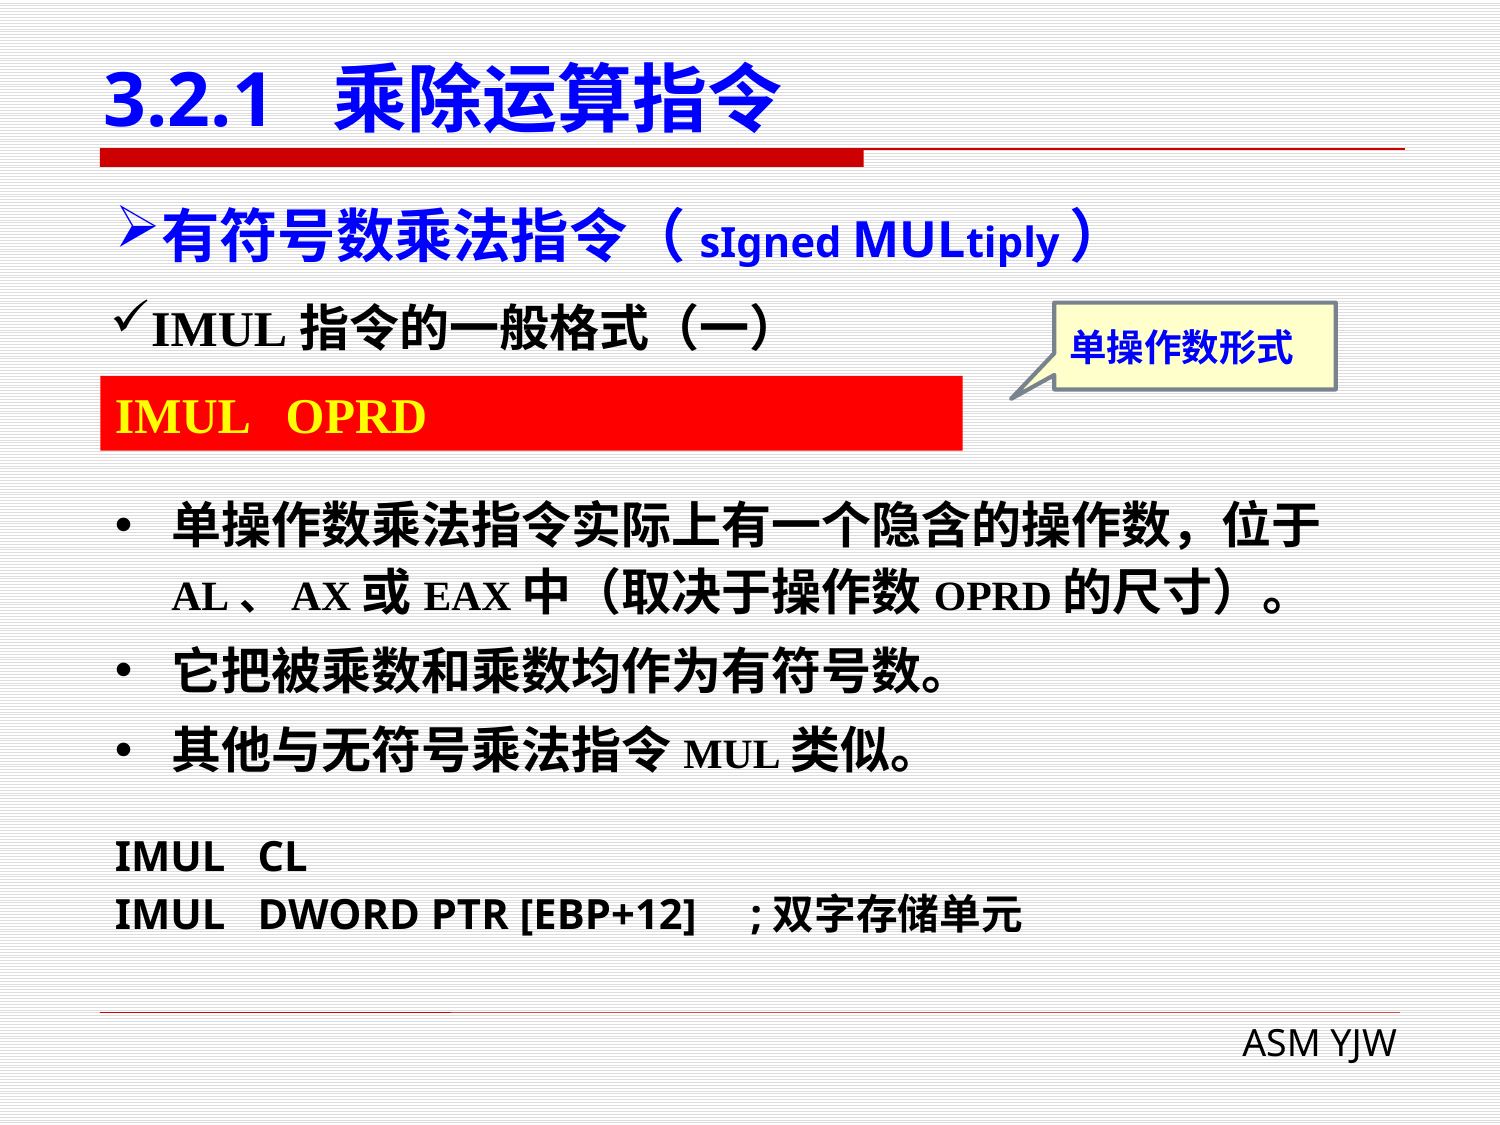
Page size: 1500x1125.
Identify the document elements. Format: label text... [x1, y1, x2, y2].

text_box IMUL指令的一般格式（一） [95, 289, 1195, 364]
text_box IMUL OPRD [100, 375, 963, 451]
text_box 有符号数乘法指令（sIgned MULtiply） [100, 191, 1400, 277]
text_box IMUL CL IMUL DWORD PTR [EBP+12] ;双字存储单元 [100, 822, 1273, 946]
title 3.2.1 乘除运算指令 [88, 42, 1448, 149]
text_box 单操作数乘法指令实际上有一个隐含的操作数，位于AL、AX或EAX中（取决于操作数OPRD的尺寸）。 它把被乘数和乘数均作为有符号数。 其他与无符号乘法指令MUL类似。 [100, 479, 1388, 787]
text_box 单操作数形式 [1009, 300, 1338, 401]
